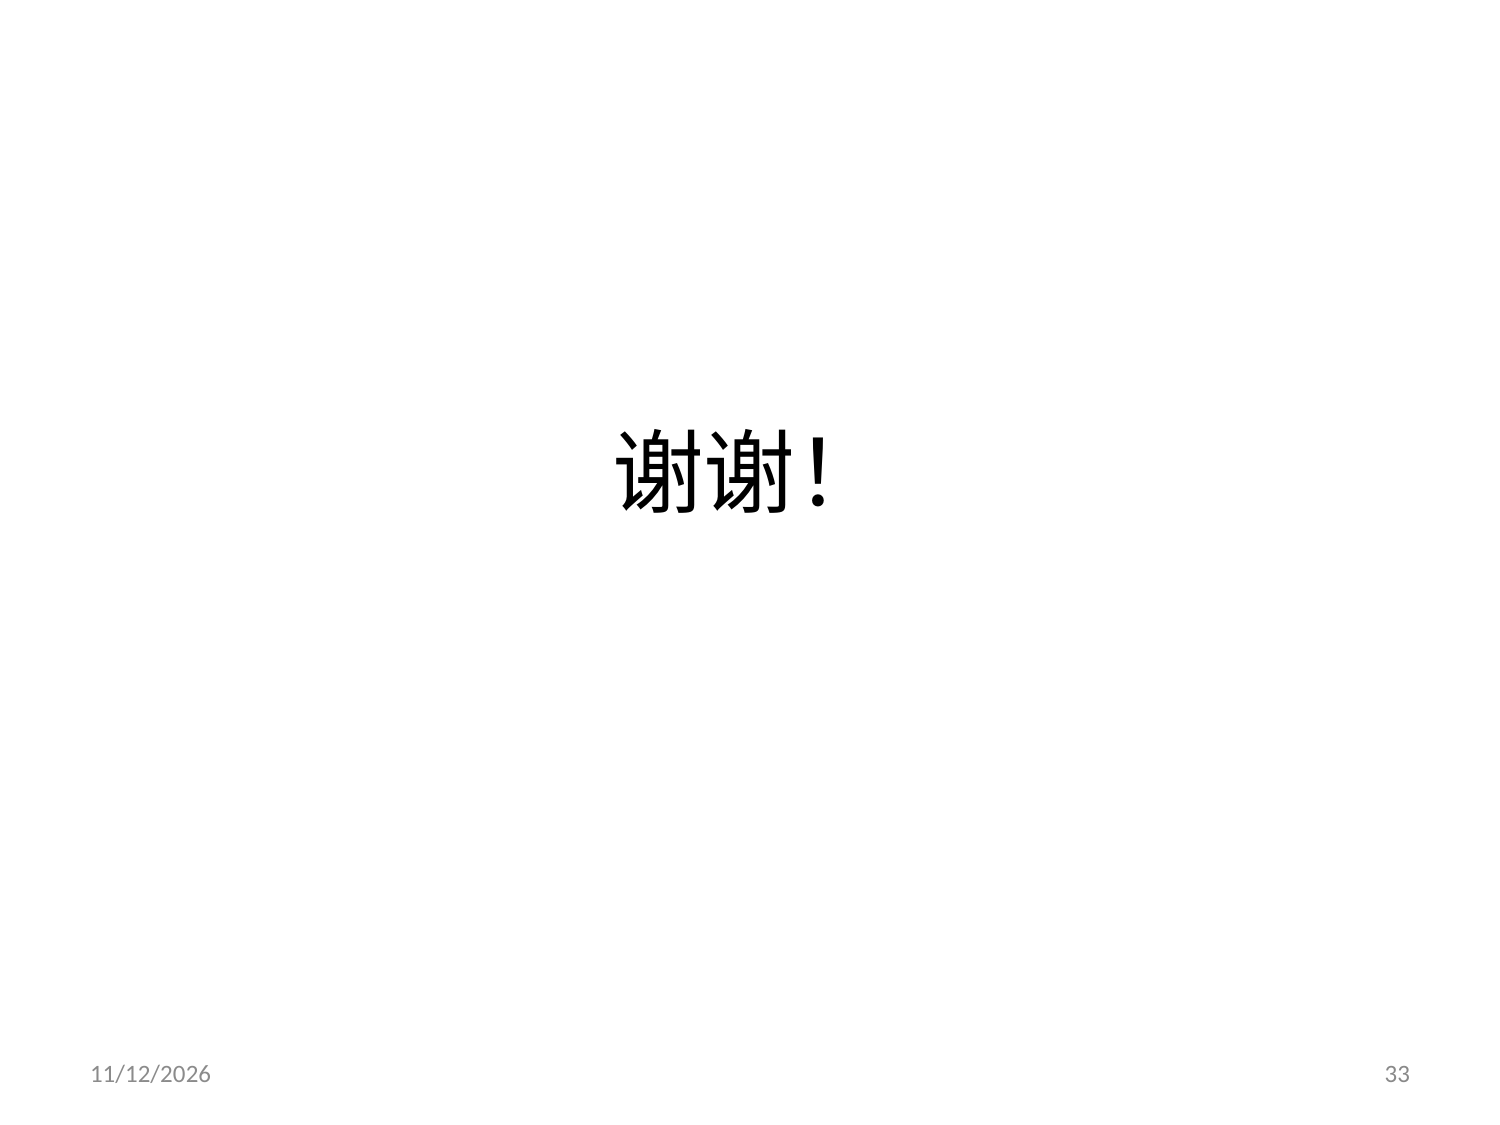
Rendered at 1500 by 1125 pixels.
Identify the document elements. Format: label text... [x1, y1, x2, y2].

slide_number 33 [1074, 1042, 1425, 1103]
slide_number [75, 1042, 425, 1103]
title 谢谢！ [112, 349, 1388, 591]
